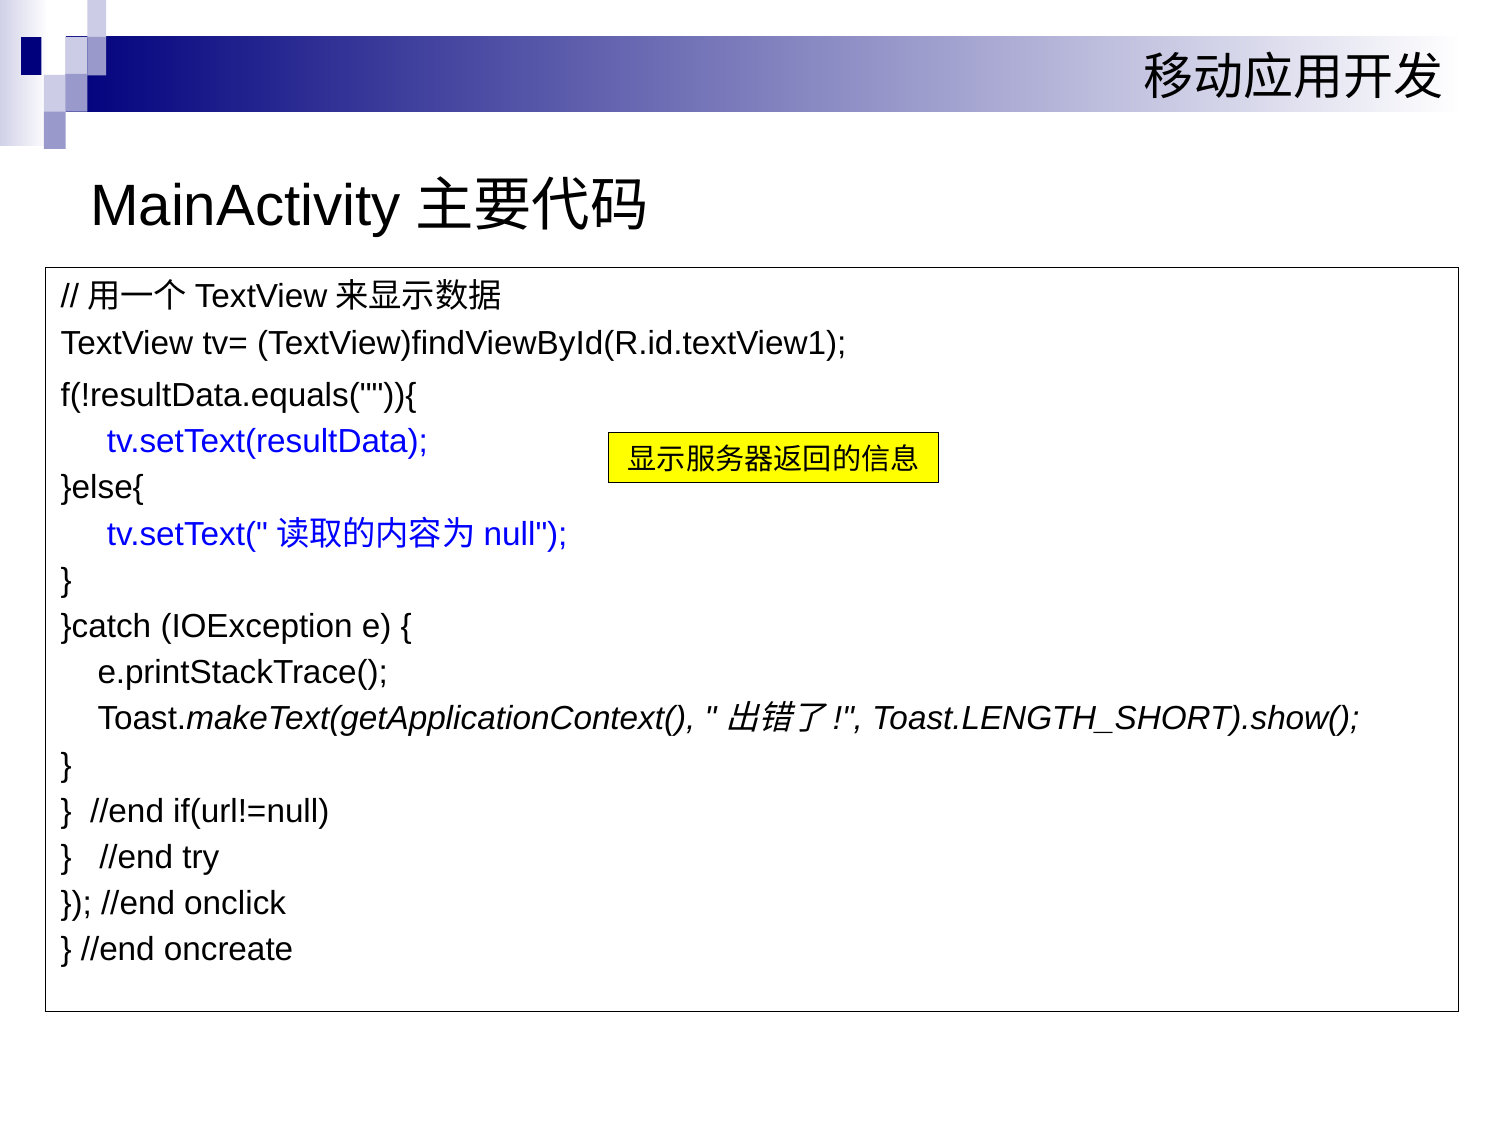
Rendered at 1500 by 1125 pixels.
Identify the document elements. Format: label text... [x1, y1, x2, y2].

title MainActivity主要代码 [75, 149, 1425, 256]
list //用一个TextView来显示数据 TextView tv= (TextView)findViewById(R.id.textView1); f(!resultData.equals("")){ tv.setText(resultData); }else{ tv.setText("读取的内容为null"); } }catch (IOException e) { e.printStackTrace(); Toast.makeText(getApplicationContext(), "出错了!", Toast.LENGTH_SHORT).show(); } } //end if(url!=null) } //end try }); //end onclick } //end oncreate [45, 267, 1459, 1012]
text_box 显示服务器返回的信息 [608, 432, 939, 483]
